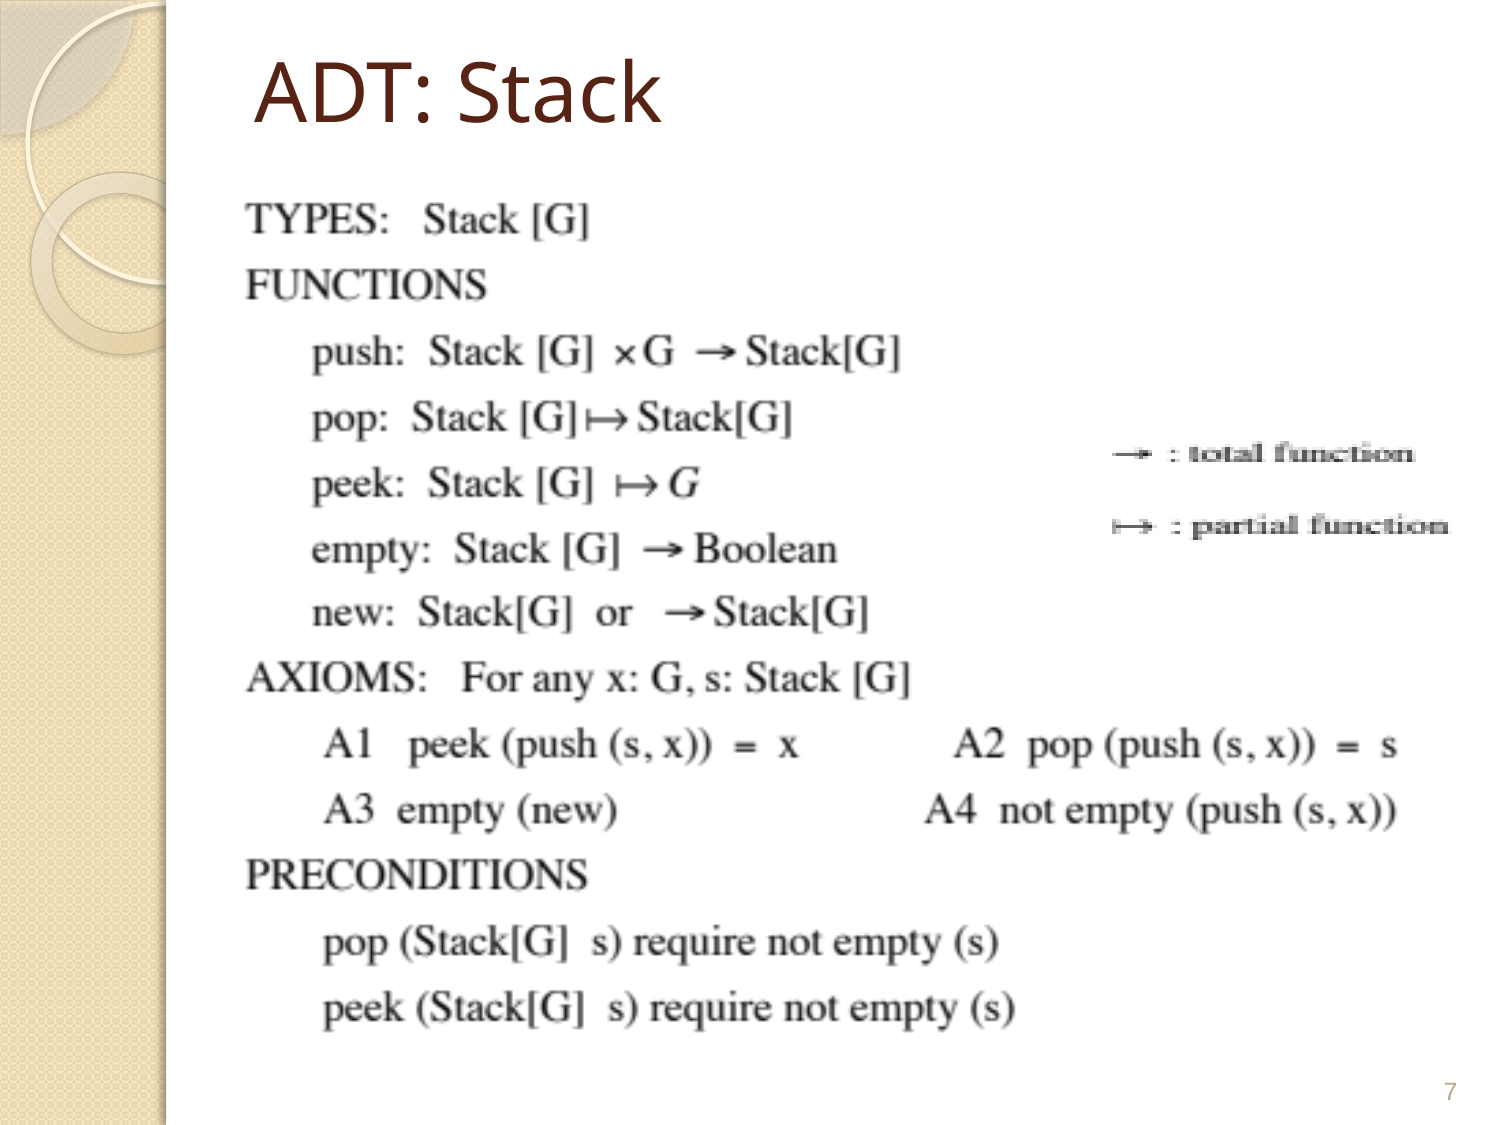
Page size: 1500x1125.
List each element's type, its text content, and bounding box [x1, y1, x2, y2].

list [239, 193, 1401, 1036]
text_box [1102, 345, 1458, 547]
slide_number 7 [1413, 1034, 1488, 1113]
title ADT: Stack [240, 3, 1439, 175]
